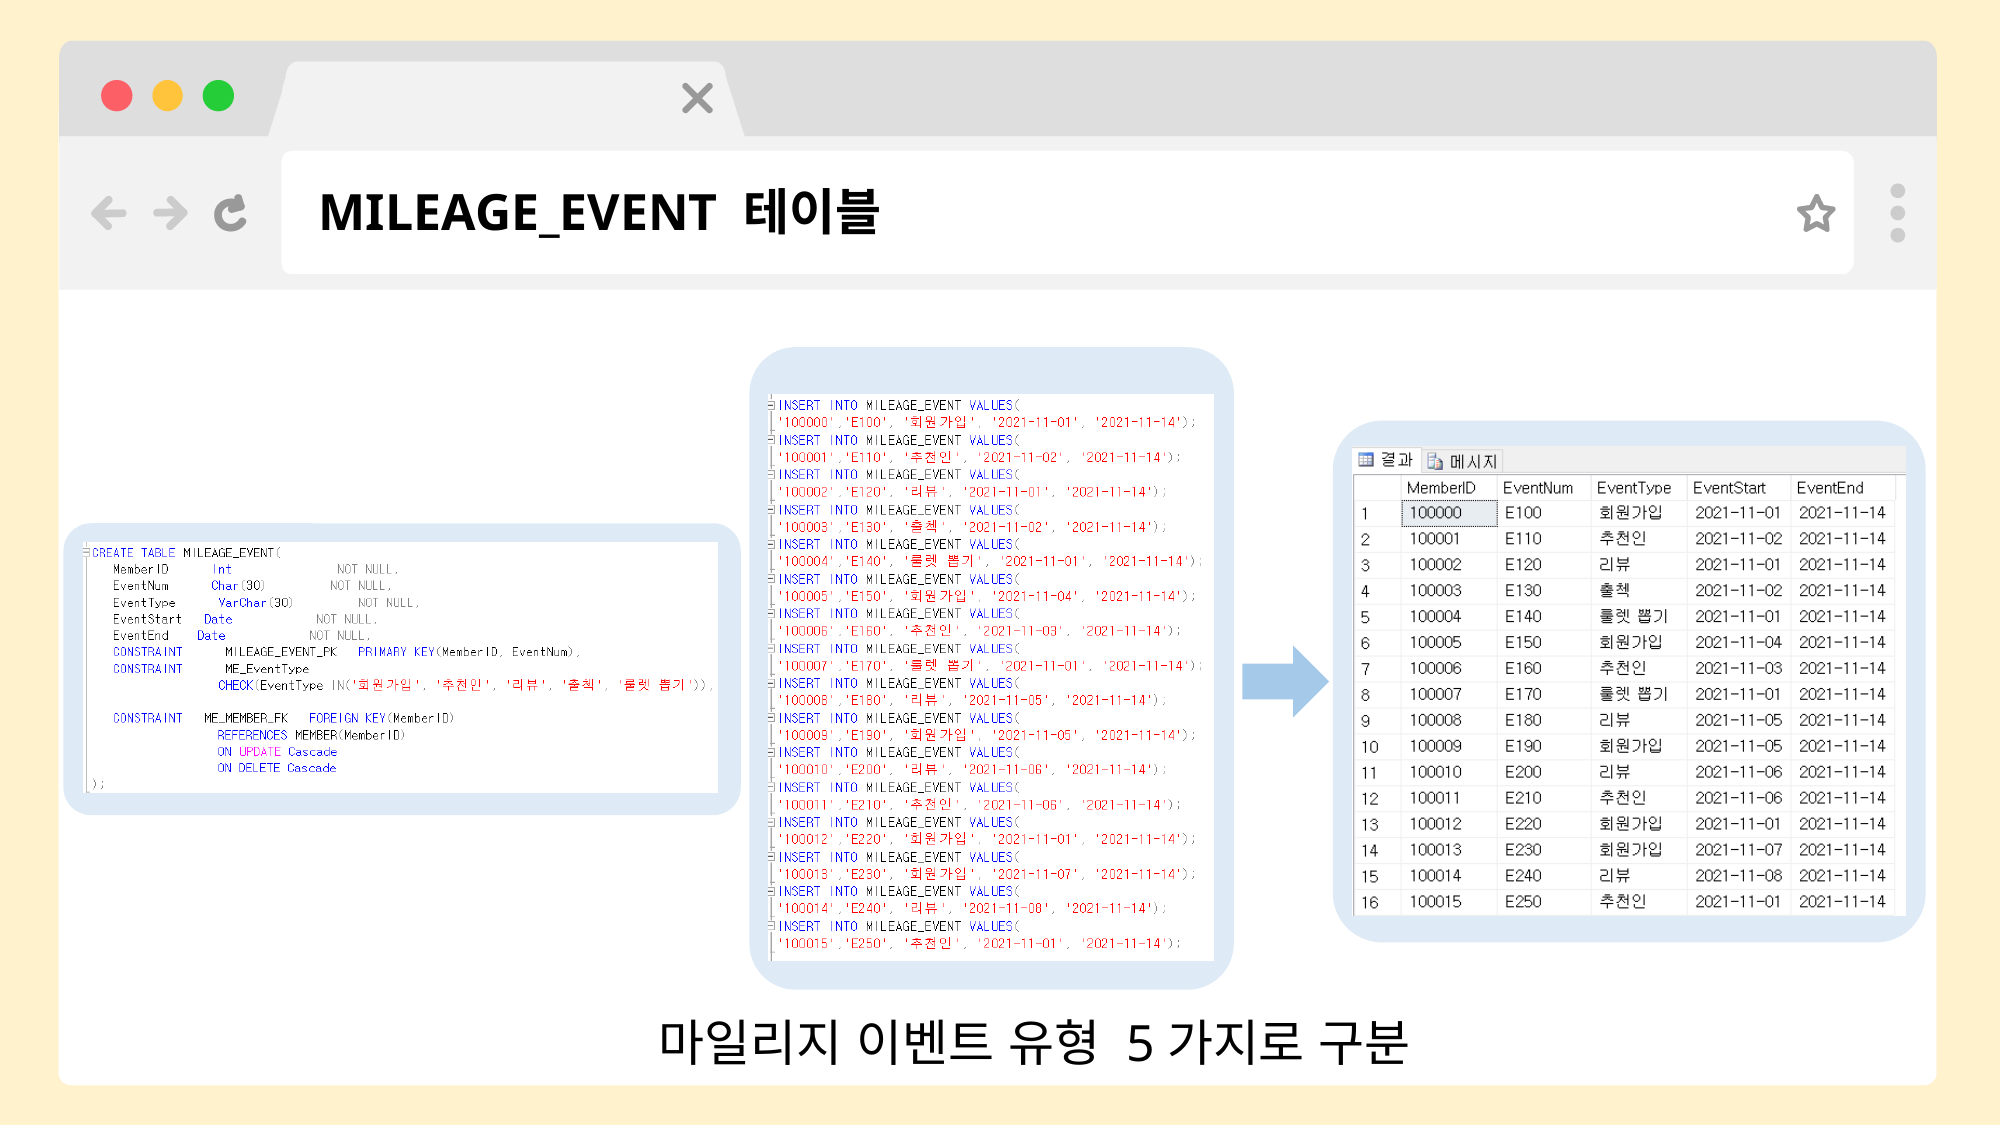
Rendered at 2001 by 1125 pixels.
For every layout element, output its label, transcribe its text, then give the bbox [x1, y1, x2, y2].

text_box 마일리지 이벤트 유형 5가지로 구분 [624, 1015, 1459, 1074]
picture [45, 27, 1949, 1098]
title MILEAGE_EVENT 테이블 [303, 164, 1748, 264]
text_box [1331, 419, 1927, 944]
text_box [1241, 643, 1331, 720]
text_box [62, 522, 742, 817]
text_box [748, 346, 1235, 991]
